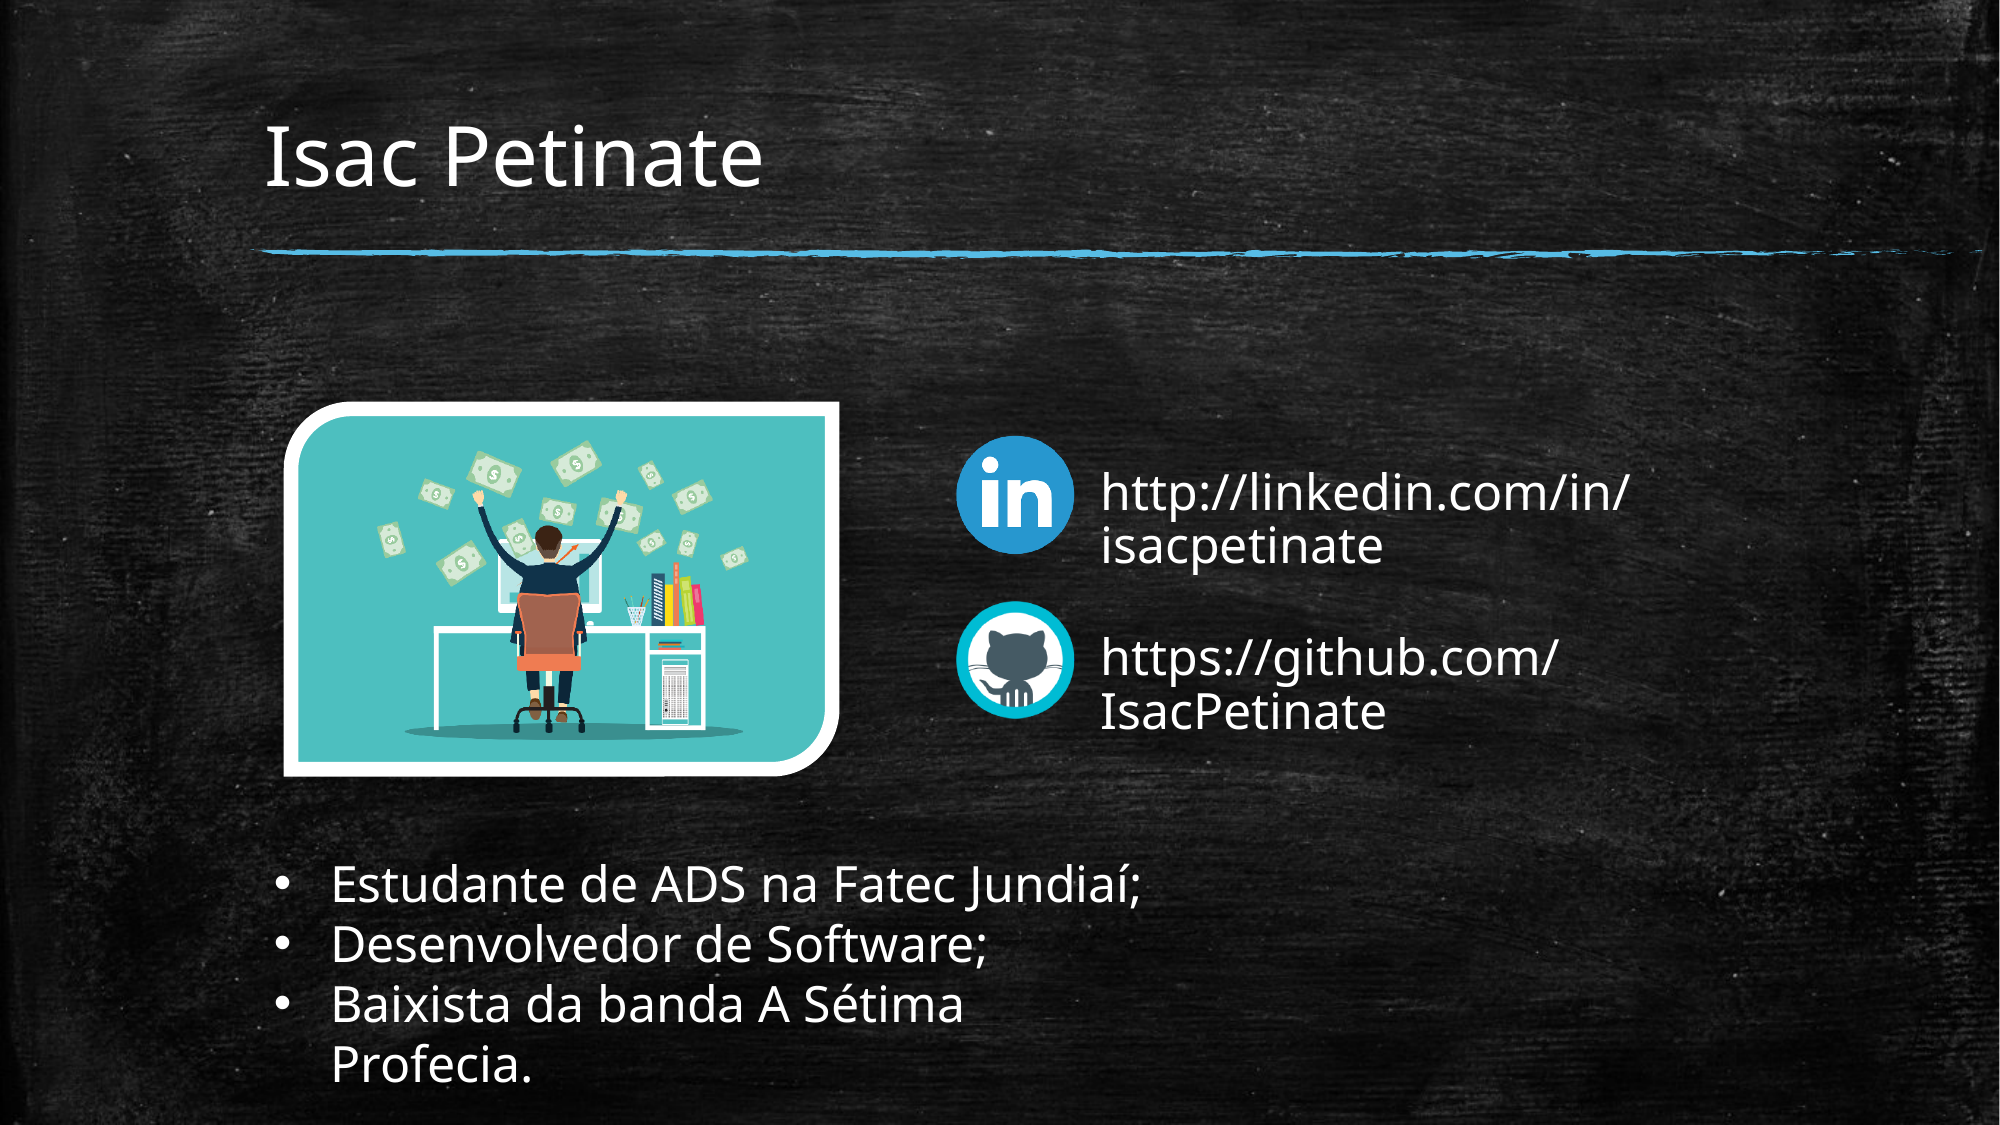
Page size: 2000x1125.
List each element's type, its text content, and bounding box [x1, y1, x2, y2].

text_box https://github.com/IsacPetinate [1085, 624, 1849, 748]
picture [944, 589, 1086, 731]
text_box Estudante de ADS na Fatec Jundiaí; Desenvolvedor de Software; Baixista da banda A Sétima Profecia. [259, 845, 1189, 1100]
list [935, 415, 1095, 575]
picture [290, 408, 833, 770]
title Isac Petinate [249, 45, 1750, 213]
text_box http://linkedin.com/in/isacpetinate [1085, 459, 1922, 583]
